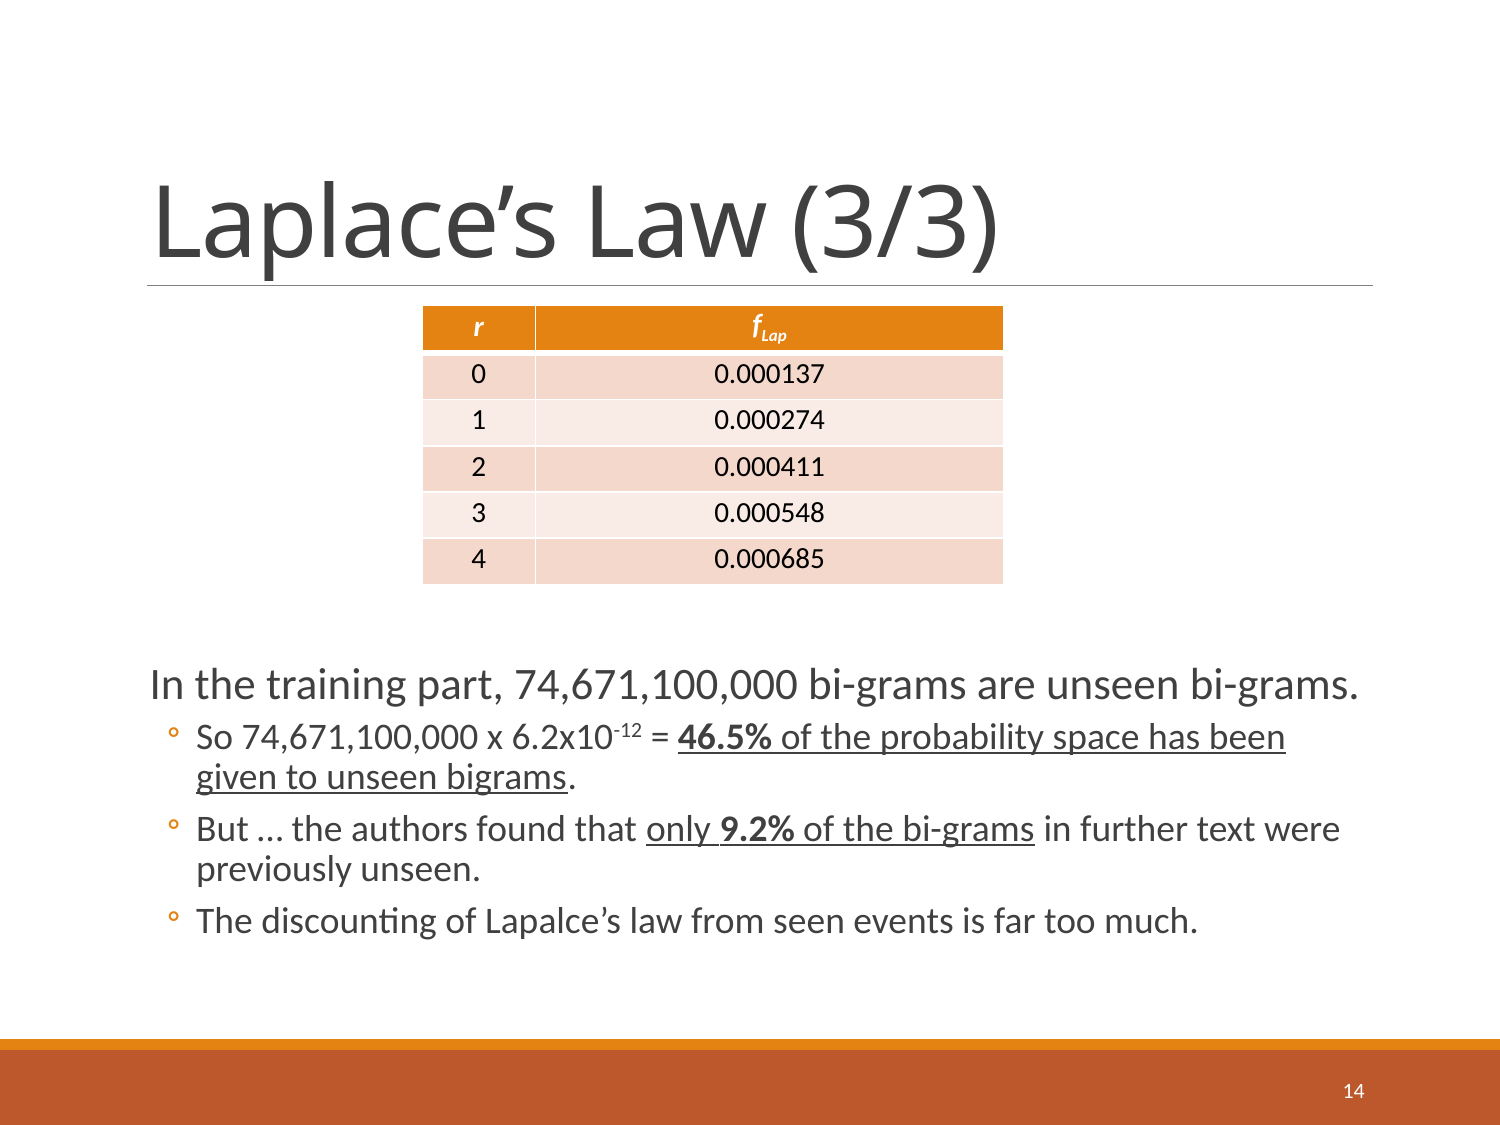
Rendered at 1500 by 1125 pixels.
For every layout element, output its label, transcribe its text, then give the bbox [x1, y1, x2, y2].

table_cell 0.000411 [536, 447, 1003, 491]
table_cell 4 [423, 539, 535, 584]
list In the training part, 74,671,100,000 bi-grams are unseen bi-grams. So 74,671,100,000 x 6.2x10-12 = 46.5% of the probability space has been given to unseen bigrams. But … the authors found that only 9.2% of the bi-grams in further text were previously unseen. The discounting of Lapalce’s law from seen events is far too much. [135, 302, 1373, 963]
title Laplace’s Law (3/3) [135, 47, 1373, 285]
table_cell 3 [423, 493, 535, 537]
table_cell 0.000274 [536, 400, 1003, 445]
table_cell 0.000548 [536, 493, 1003, 537]
table_cell 0.000137 [536, 356, 1003, 399]
table_cell 0.000685 [536, 539, 1003, 584]
table_cell 2 [423, 447, 535, 491]
slide_number 14 [1218, 1059, 1380, 1120]
table_header r [423, 306, 535, 350]
table_header fLap [536, 306, 1003, 350]
table_cell 1 [423, 400, 535, 445]
table_cell 0 [423, 356, 535, 399]
